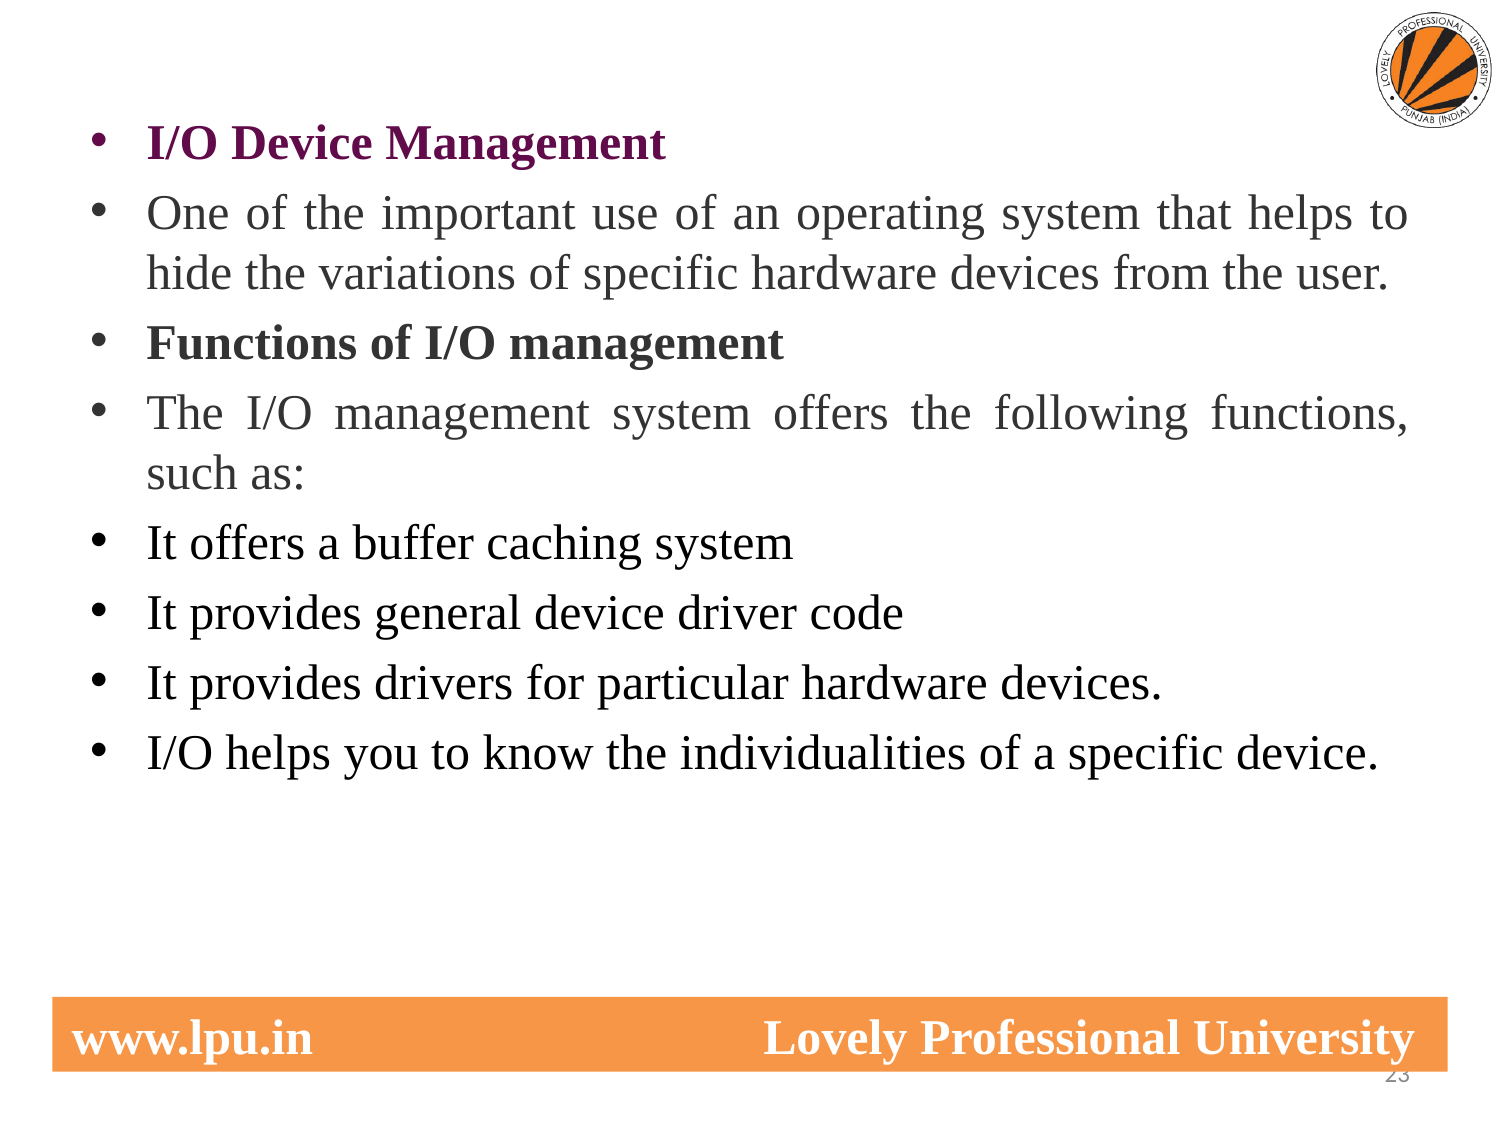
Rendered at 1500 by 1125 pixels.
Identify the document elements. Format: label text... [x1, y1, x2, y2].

text_box www.lpu.in Lovely Professional University [52, 996, 1448, 1072]
text_box ‹#› [1074, 1072, 1425, 1103]
picture [1375, 11, 1492, 128]
list I/O Device Management One of the important use of an operating system that helps to hide the variations of specific hardware devices from the user. Functions of I/O management The I/O management system offers the following functions, such as: It offers a buffer caching system It provides general device driver code It provides drivers for particular hardware devices. I/O helps you to know the individualities of a specific device. [75, 101, 1425, 996]
